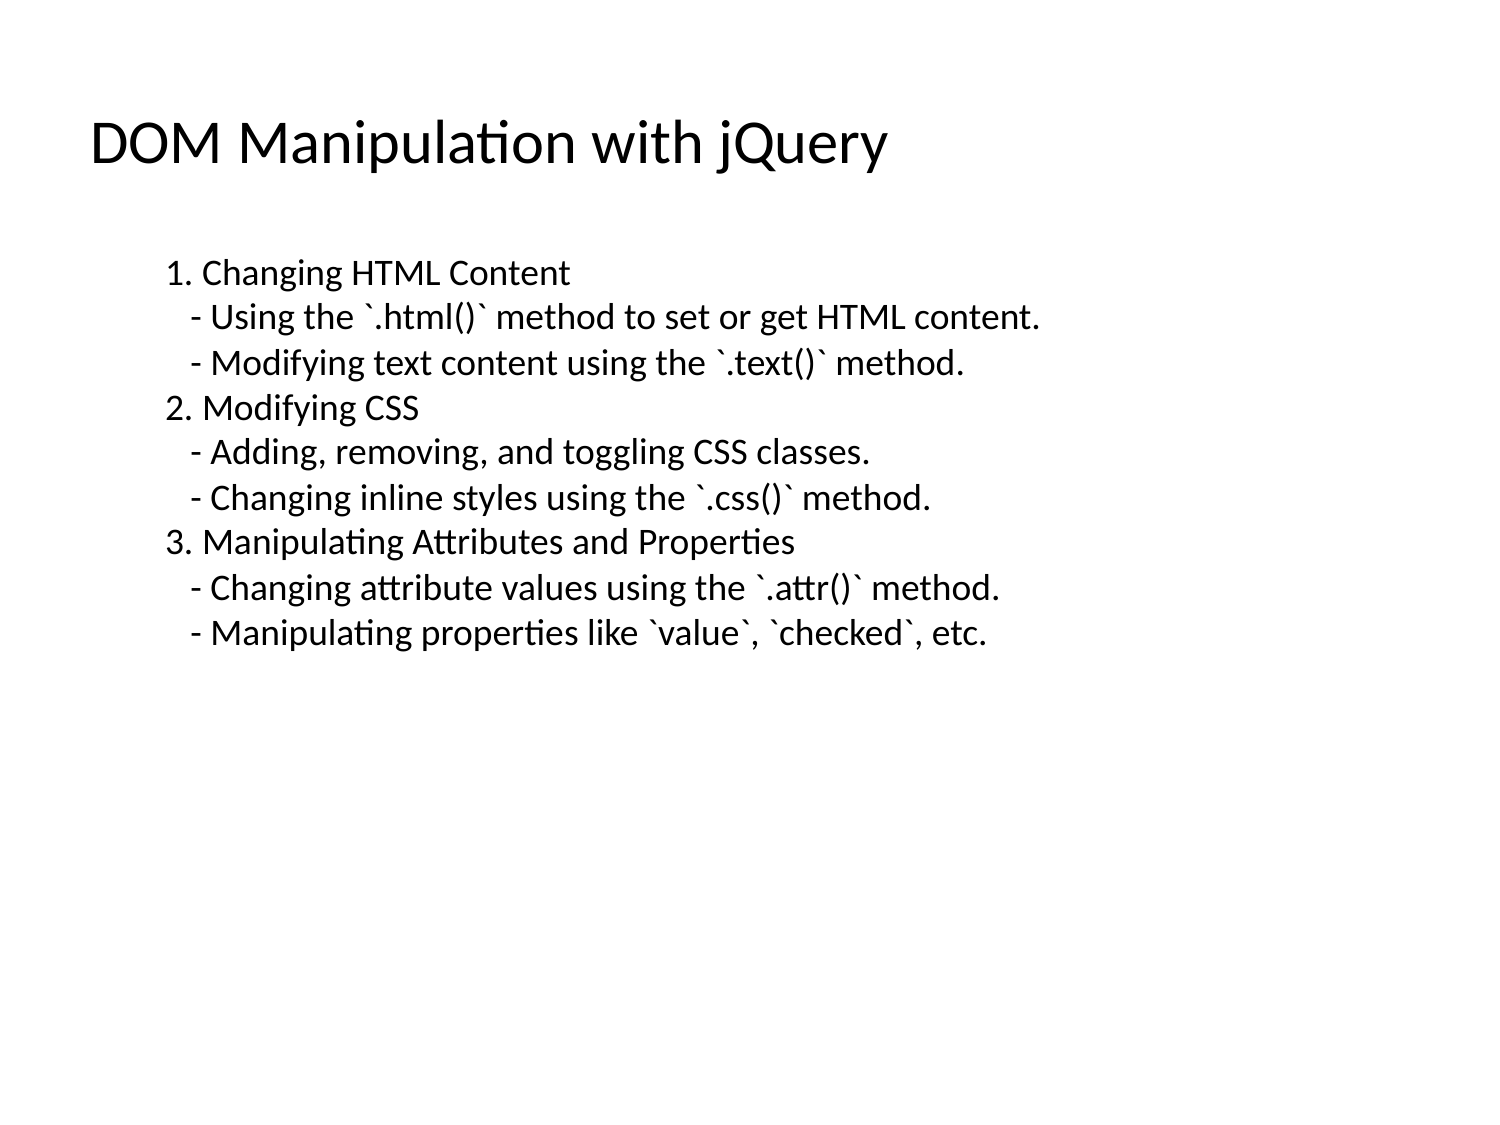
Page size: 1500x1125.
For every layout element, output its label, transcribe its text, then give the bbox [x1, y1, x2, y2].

text_box 1. Changing HTML Content - Using the `.html()` method to set or get HTML content. - Modifying text content using the `.text()` method. 2. Modifying CSS - Adding, removing, and toggling CSS classes. - Changing inline styles using the `.css()` method. 3. Manipulating Attributes and Properties - Changing attribute values using the `.attr()` method. - Manipulating properties like `value`, `checked`, etc. [149, 149, 1500, 705]
title DOM Manipulation with jQuery [75, 45, 1425, 233]
